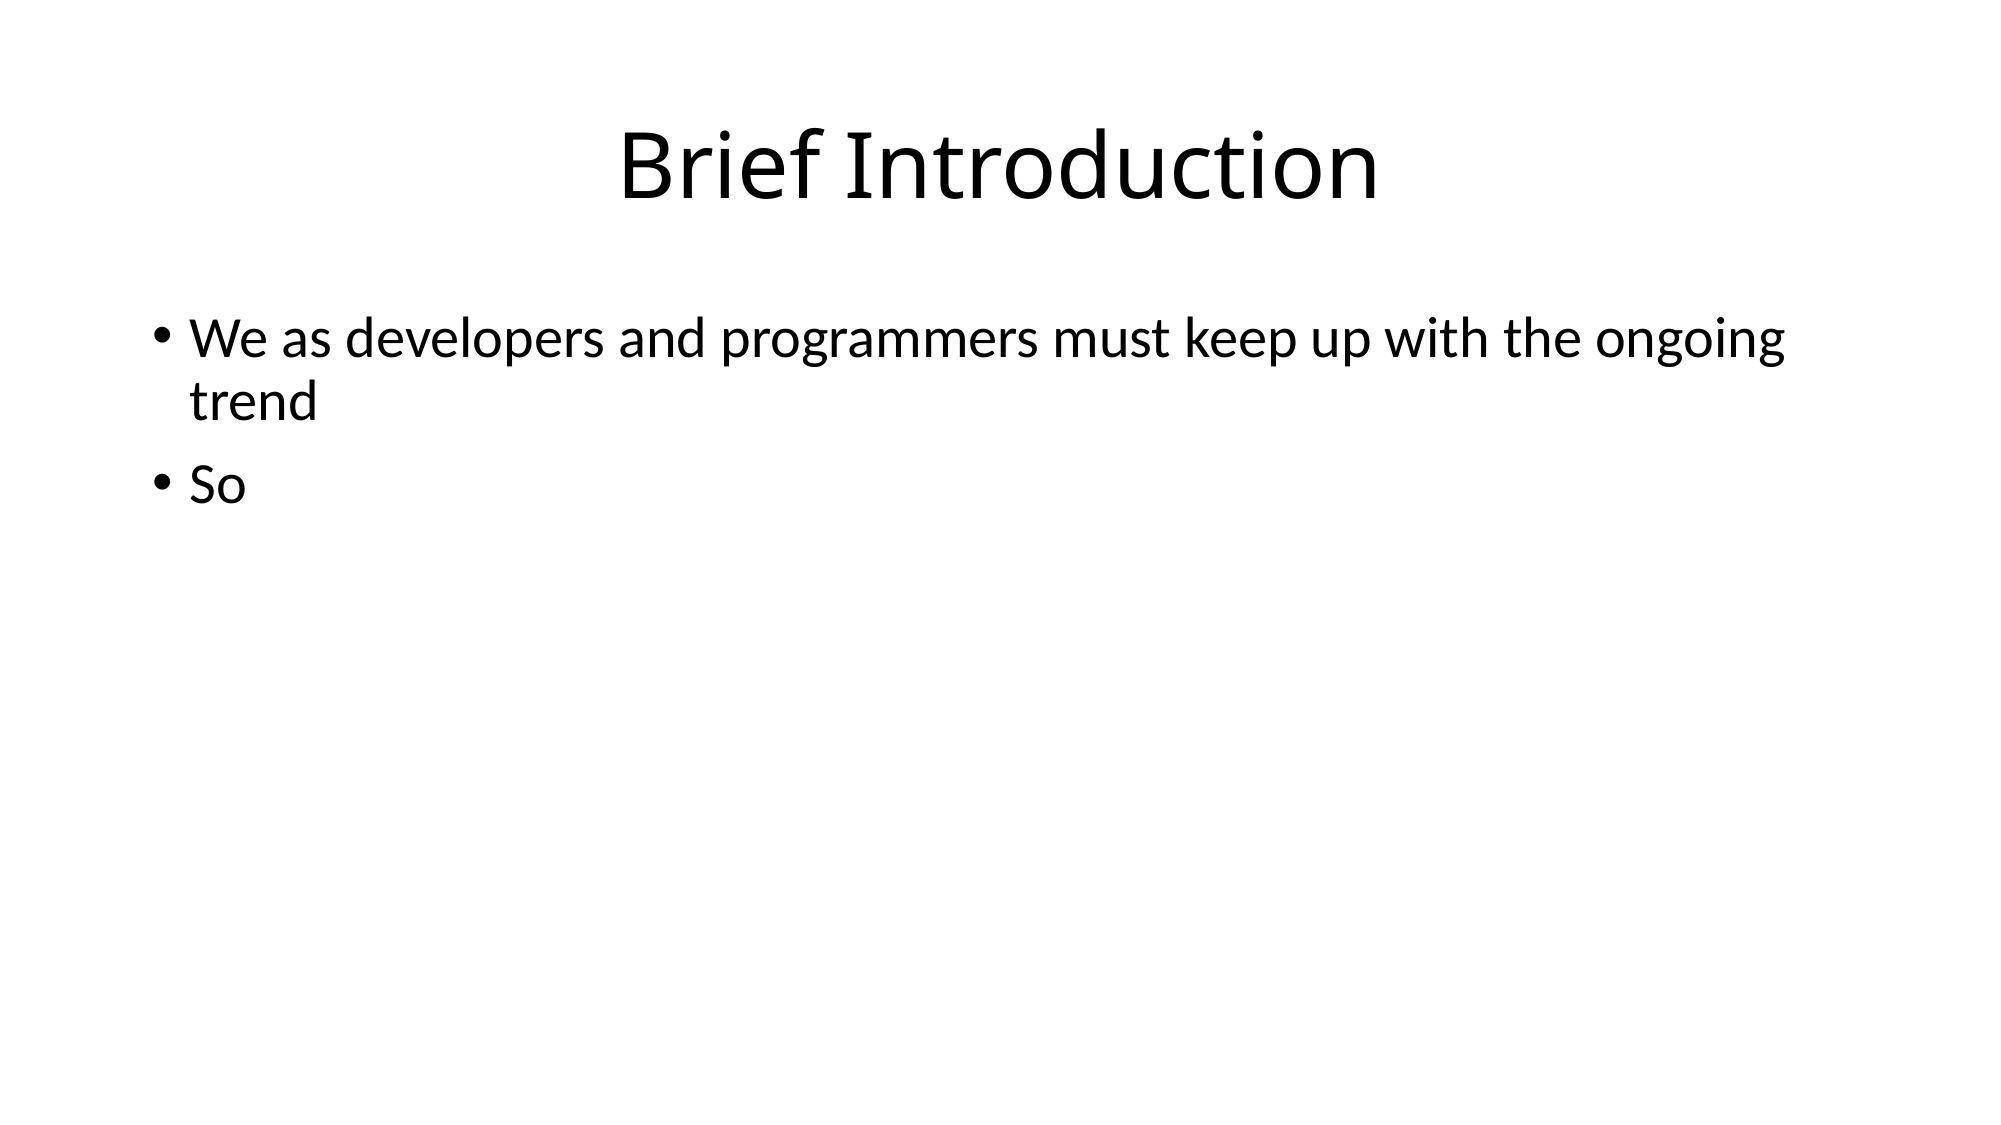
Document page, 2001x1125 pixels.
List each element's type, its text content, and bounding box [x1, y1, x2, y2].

list We as developers and programmers must keep up with the ongoing trend So [137, 299, 1863, 1014]
title Brief Introduction [137, 59, 1863, 278]
